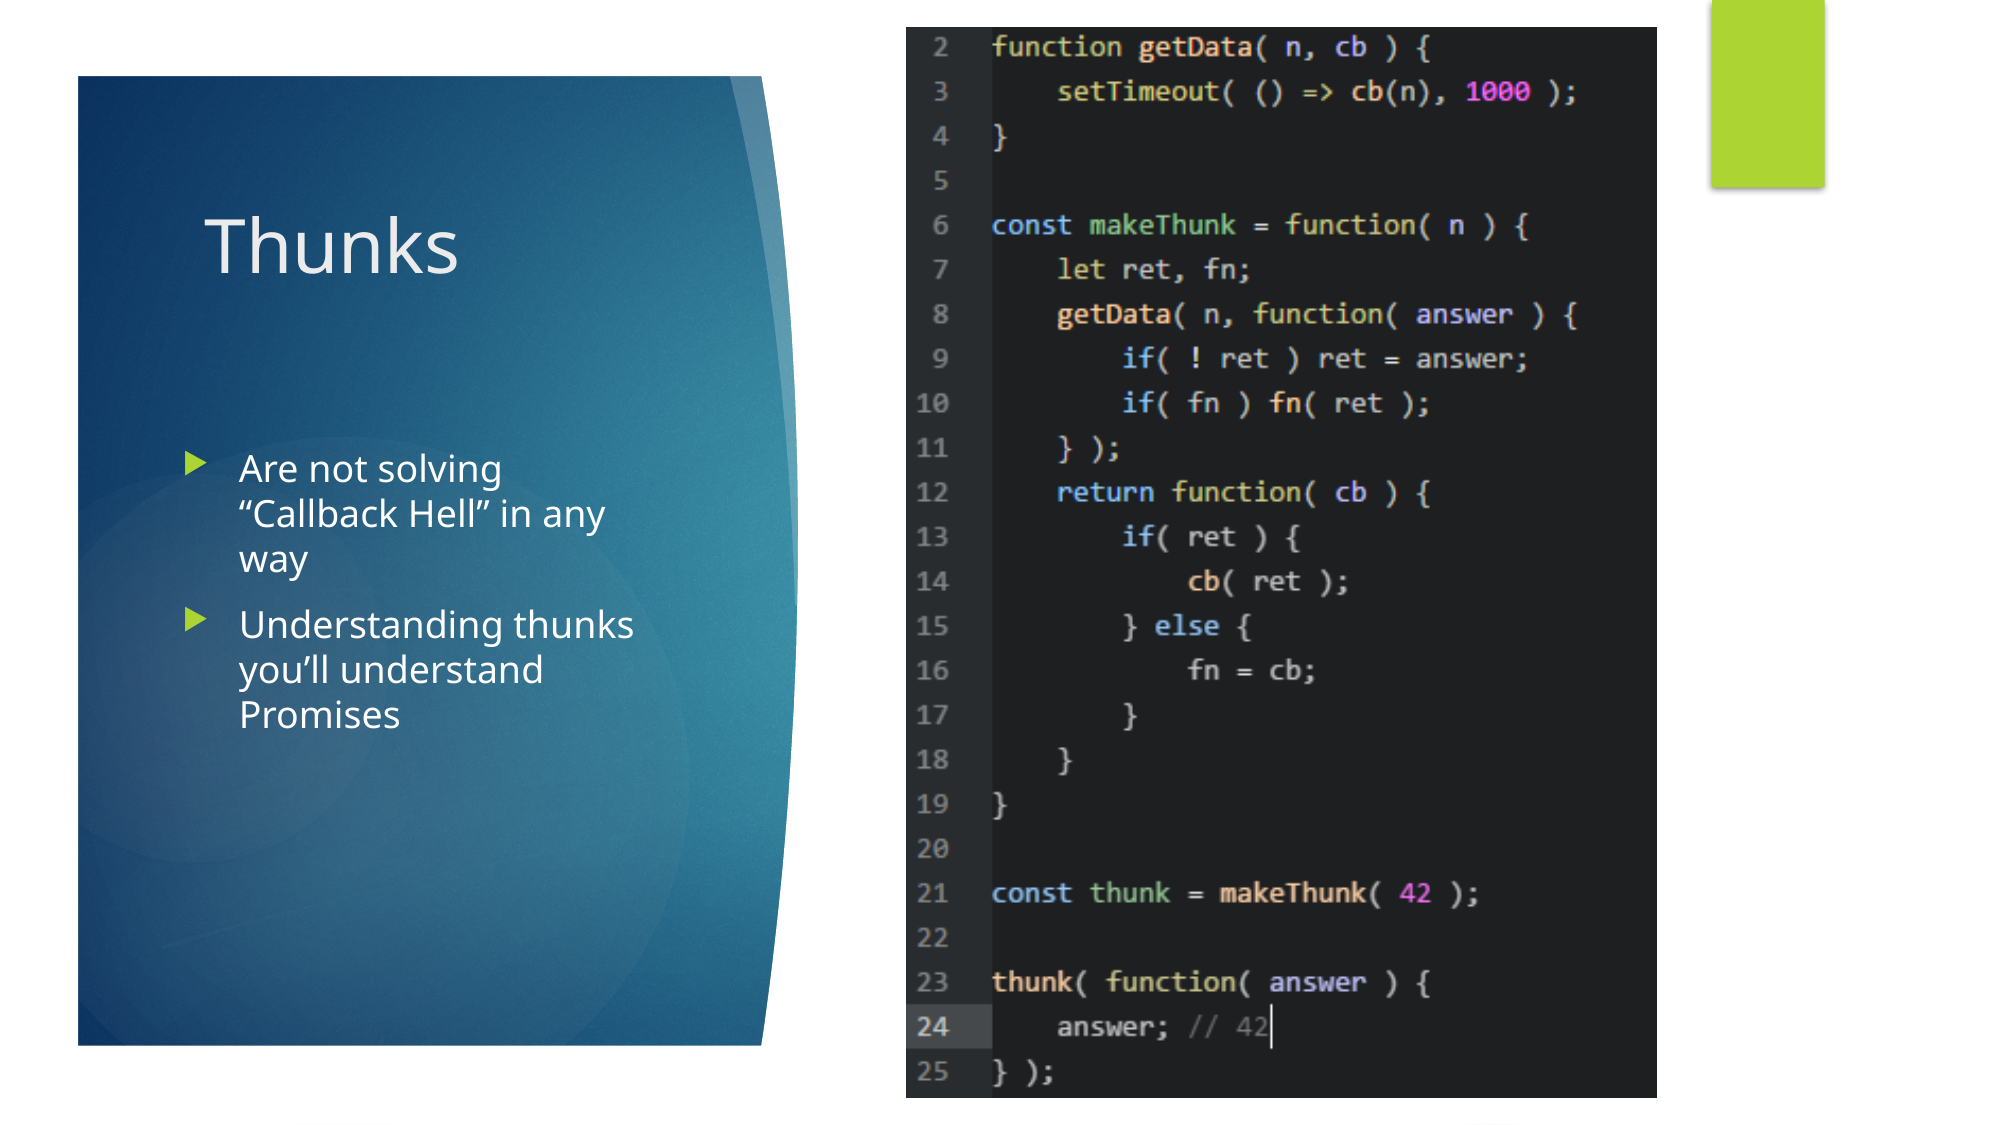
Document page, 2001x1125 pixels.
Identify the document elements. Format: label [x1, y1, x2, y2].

text_box [0, 0, 2000, 1125]
list [905, 27, 1657, 1098]
